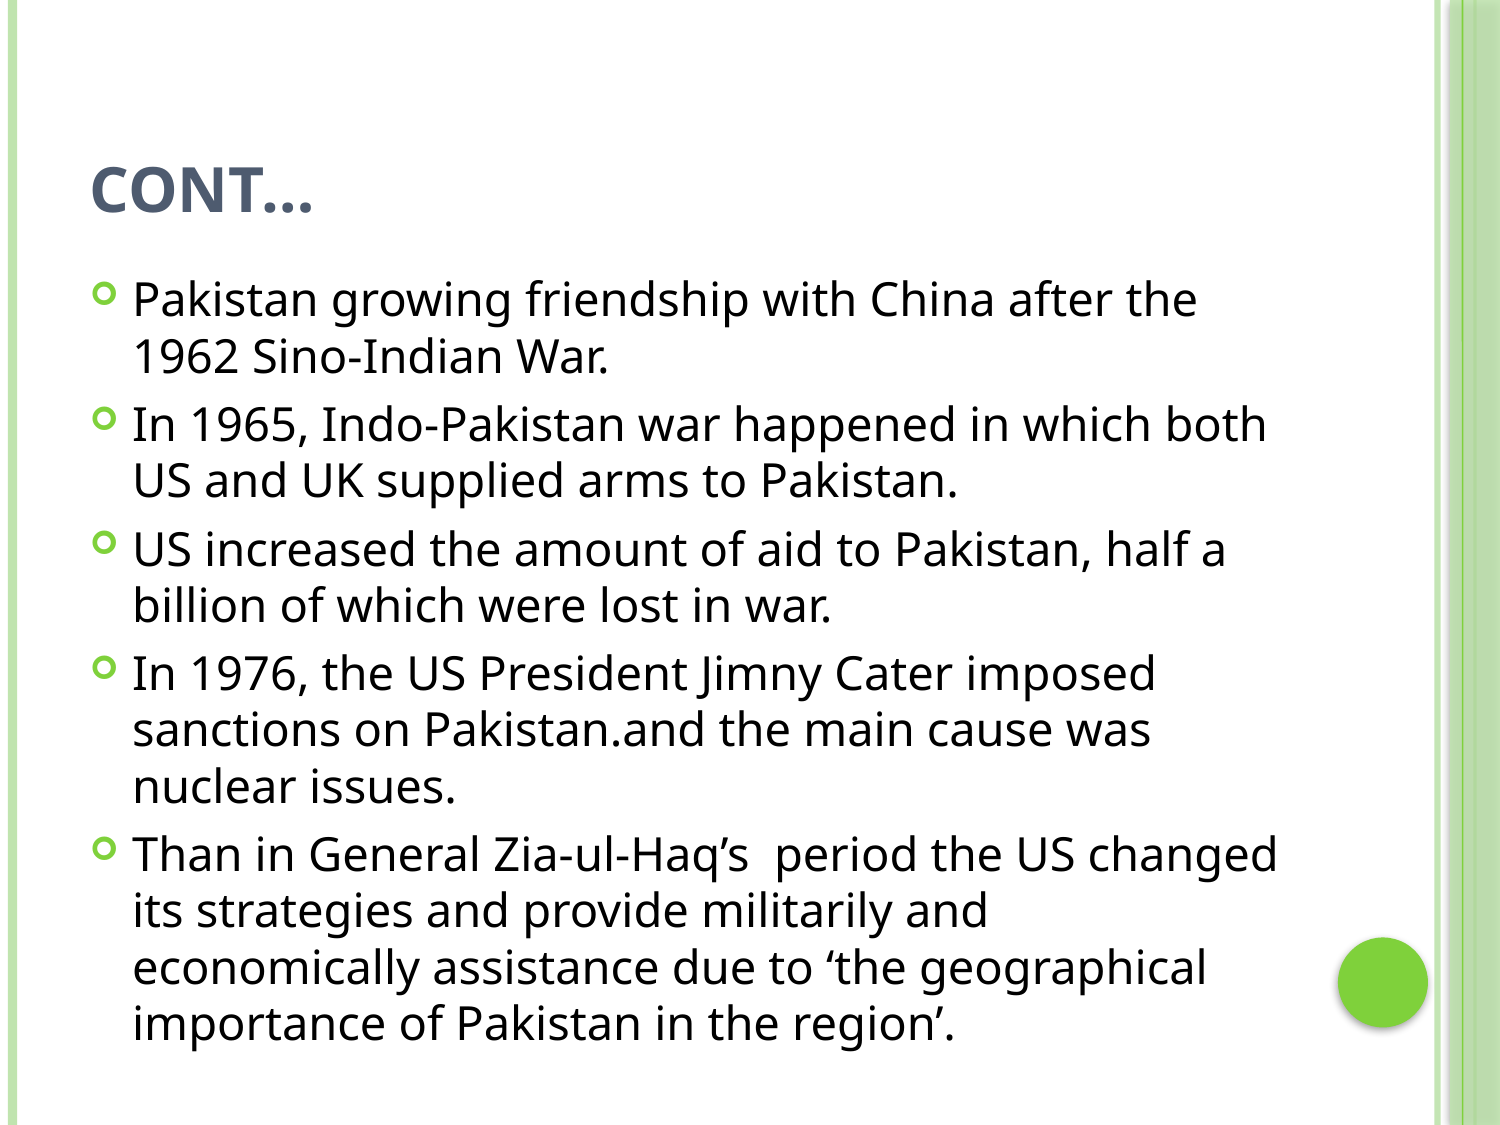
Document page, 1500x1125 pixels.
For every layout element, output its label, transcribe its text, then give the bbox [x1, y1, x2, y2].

title Cont… [75, 45, 1300, 233]
list Pakistan growing friendship with China after the 1962 Sino-Indian War. In 1965, Indo-Pakistan war happened in which both US and UK supplied arms to Pakistan. US increased the amount of aid to Pakistan, half a billion of which were lost in war. In 1976, the US President Jimny Cater imposed sanctions on Pakistan.and the main cause was nuclear issues. Than in General Zia-ul-Haq’s period the US changed its strategies and provide militarily and economically assistance due to ‘the geographical importance of Pakistan in the region’. [75, 262, 1300, 1062]
